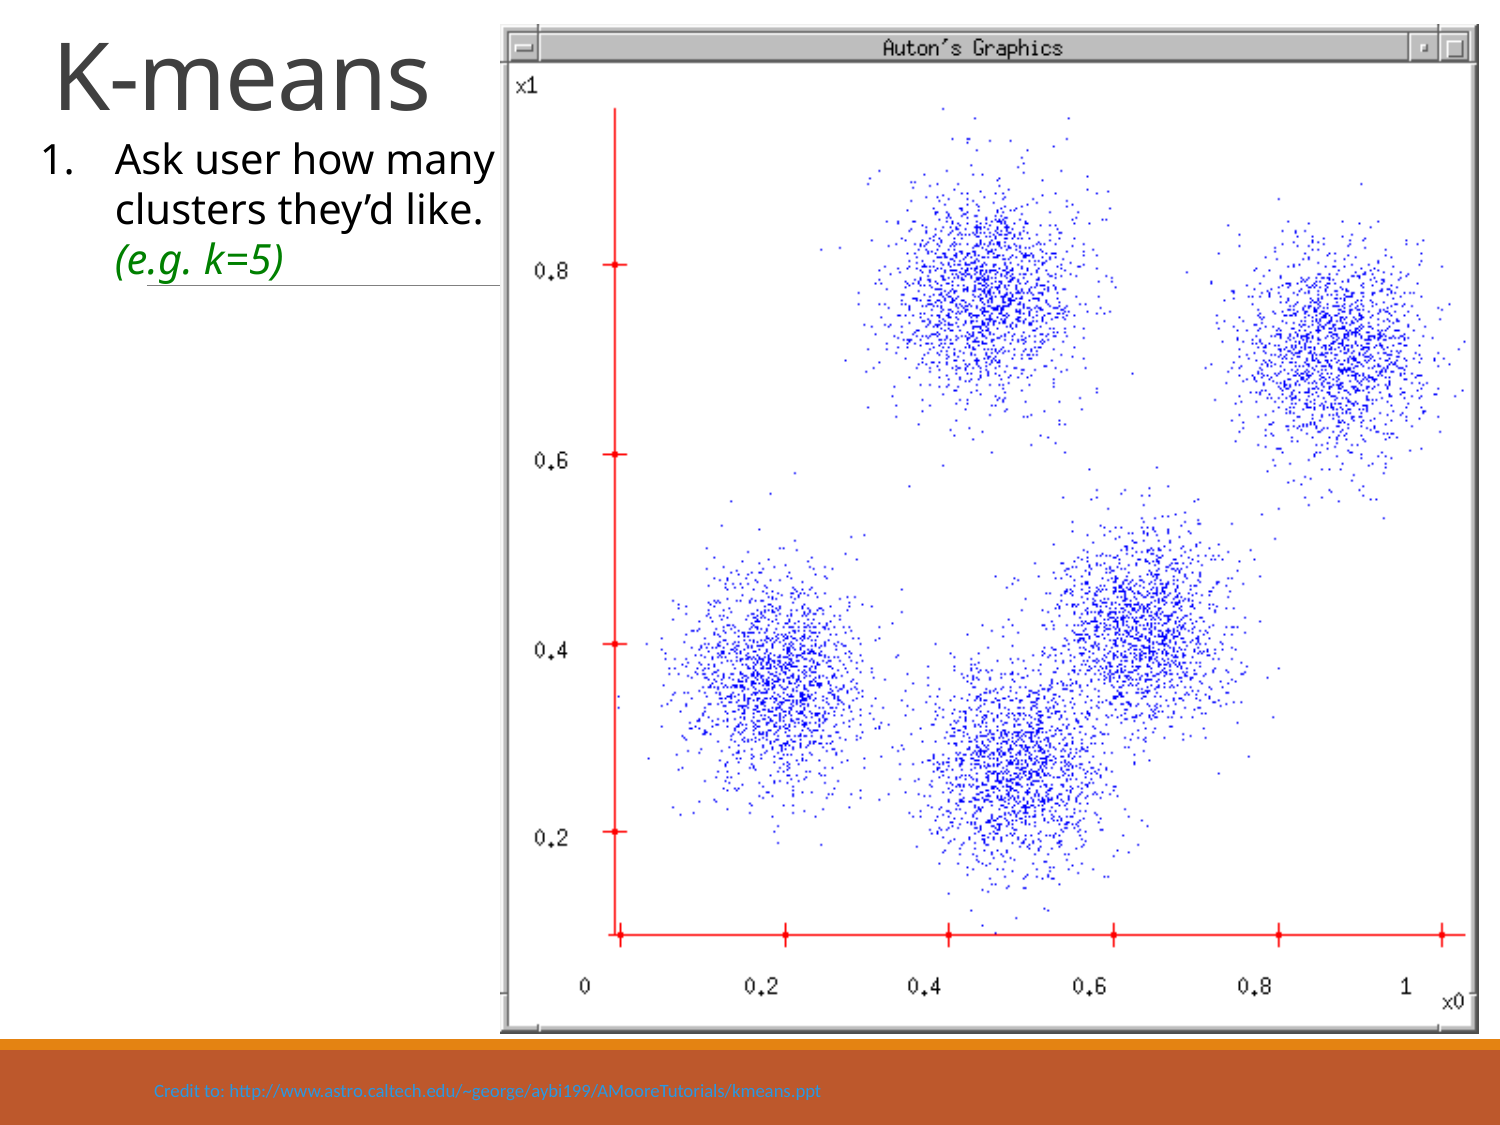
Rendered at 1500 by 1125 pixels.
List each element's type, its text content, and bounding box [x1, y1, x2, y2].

text_box Ask user how many clusters they’d like. (e.g. k=5) [24, 125, 496, 290]
title K-means [37, 24, 463, 125]
picture [499, 24, 1480, 1035]
footer Credit to: http://www.astro.caltech.edu/~george/aybi199/AMooreTutorials/kmeans.ppt [135, 1059, 939, 1120]
